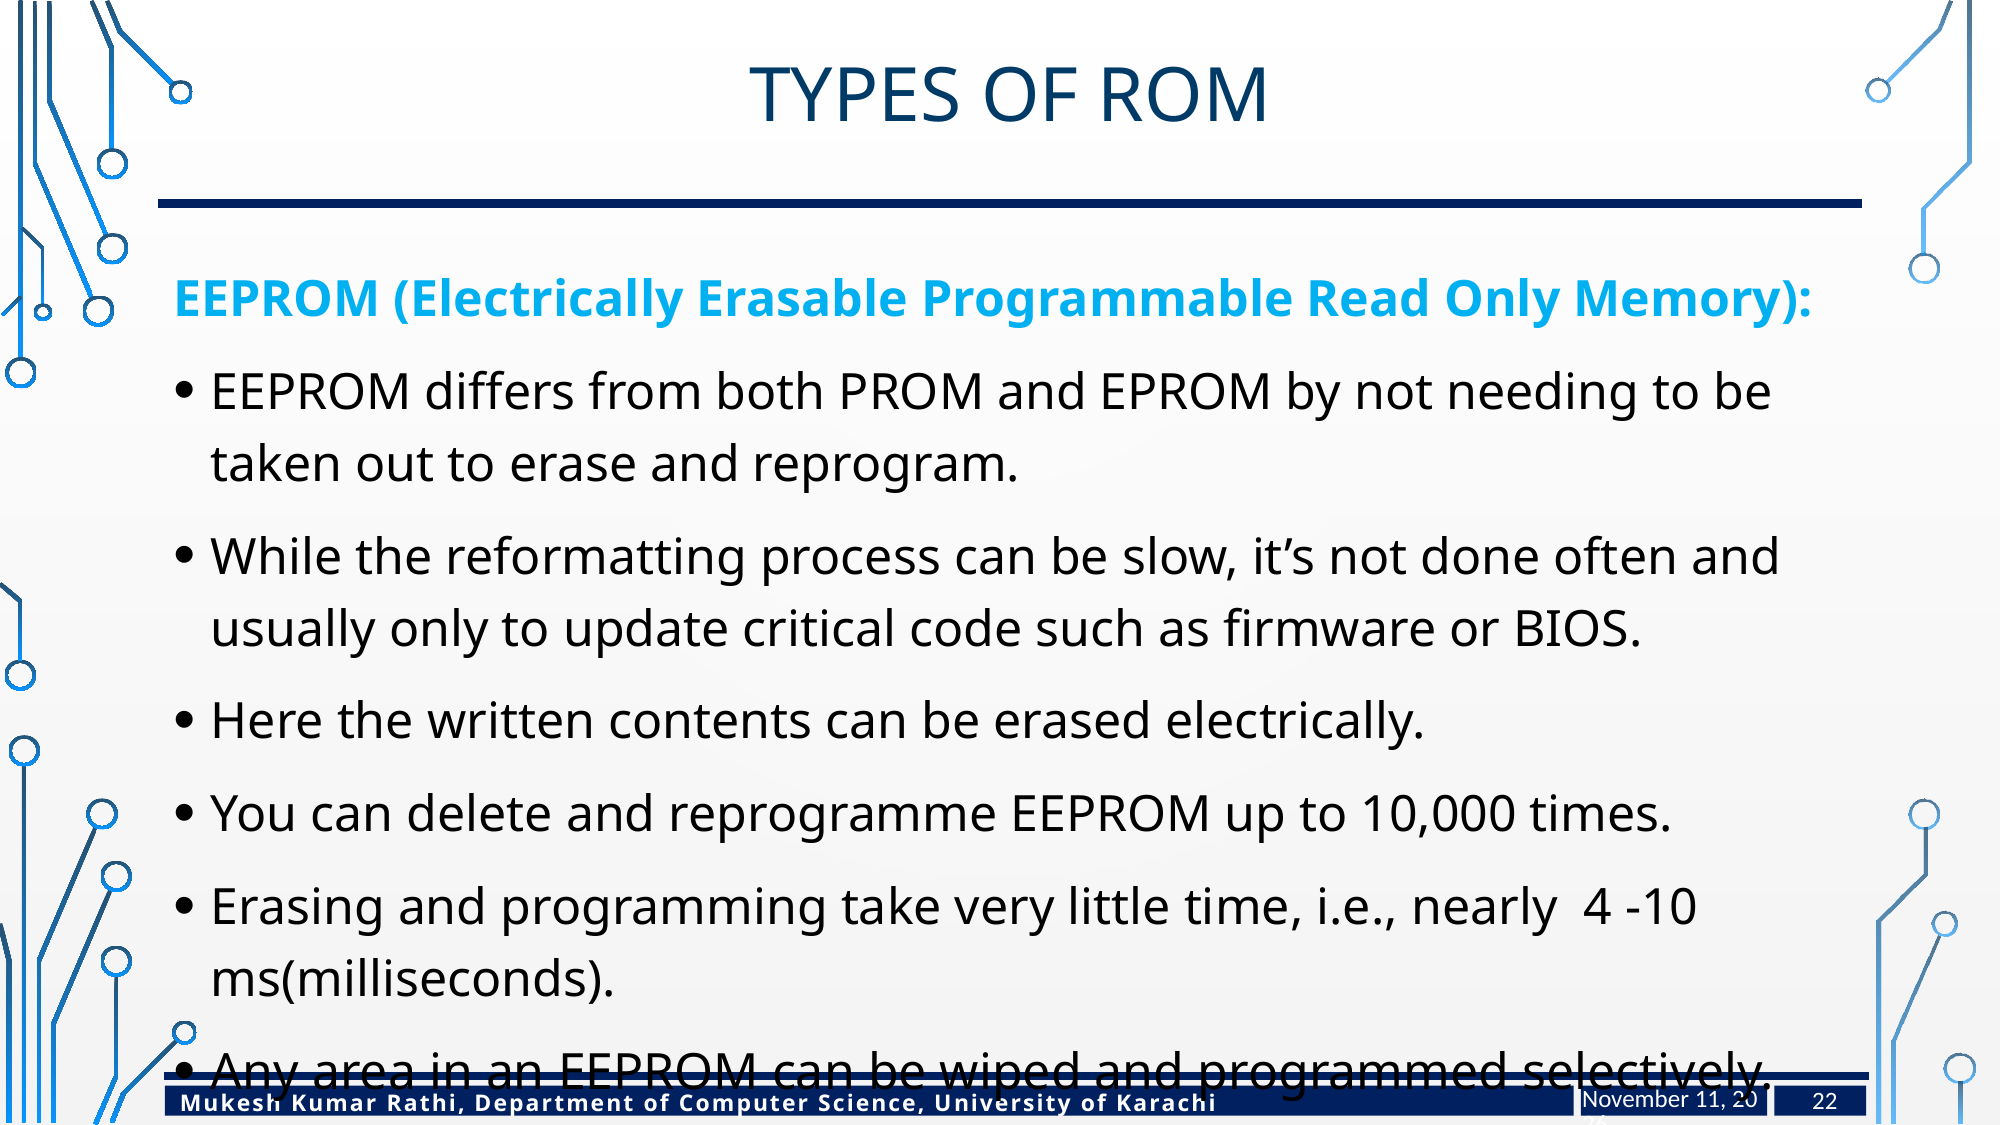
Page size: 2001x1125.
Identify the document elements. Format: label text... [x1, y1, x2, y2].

slide_number 22 [1778, 1083, 1871, 1115]
list EEPROM (Electrically Erasable Programmable Read Only Memory): EEPROM differs from both PROM and EPROM by not needing to be taken out to erase and reprogram. While the reformatting process can be slow, it’s not done often and usually only to update critical code such as firmware or BIOS. Here the written contents can be erased electrically. You can delete and reprogramme EEPROM up to 10,000 times. Erasing and programming take very little time, i.e., nearly 4 -10 ms(milliseconds). Any area in an EEPROM can be wiped and programmed selectively. [158, 246, 1863, 1058]
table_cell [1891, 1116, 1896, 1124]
title Types of rom [158, 11, 1863, 184]
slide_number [1582, 1080, 1764, 1115]
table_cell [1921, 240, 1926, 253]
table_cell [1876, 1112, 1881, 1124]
